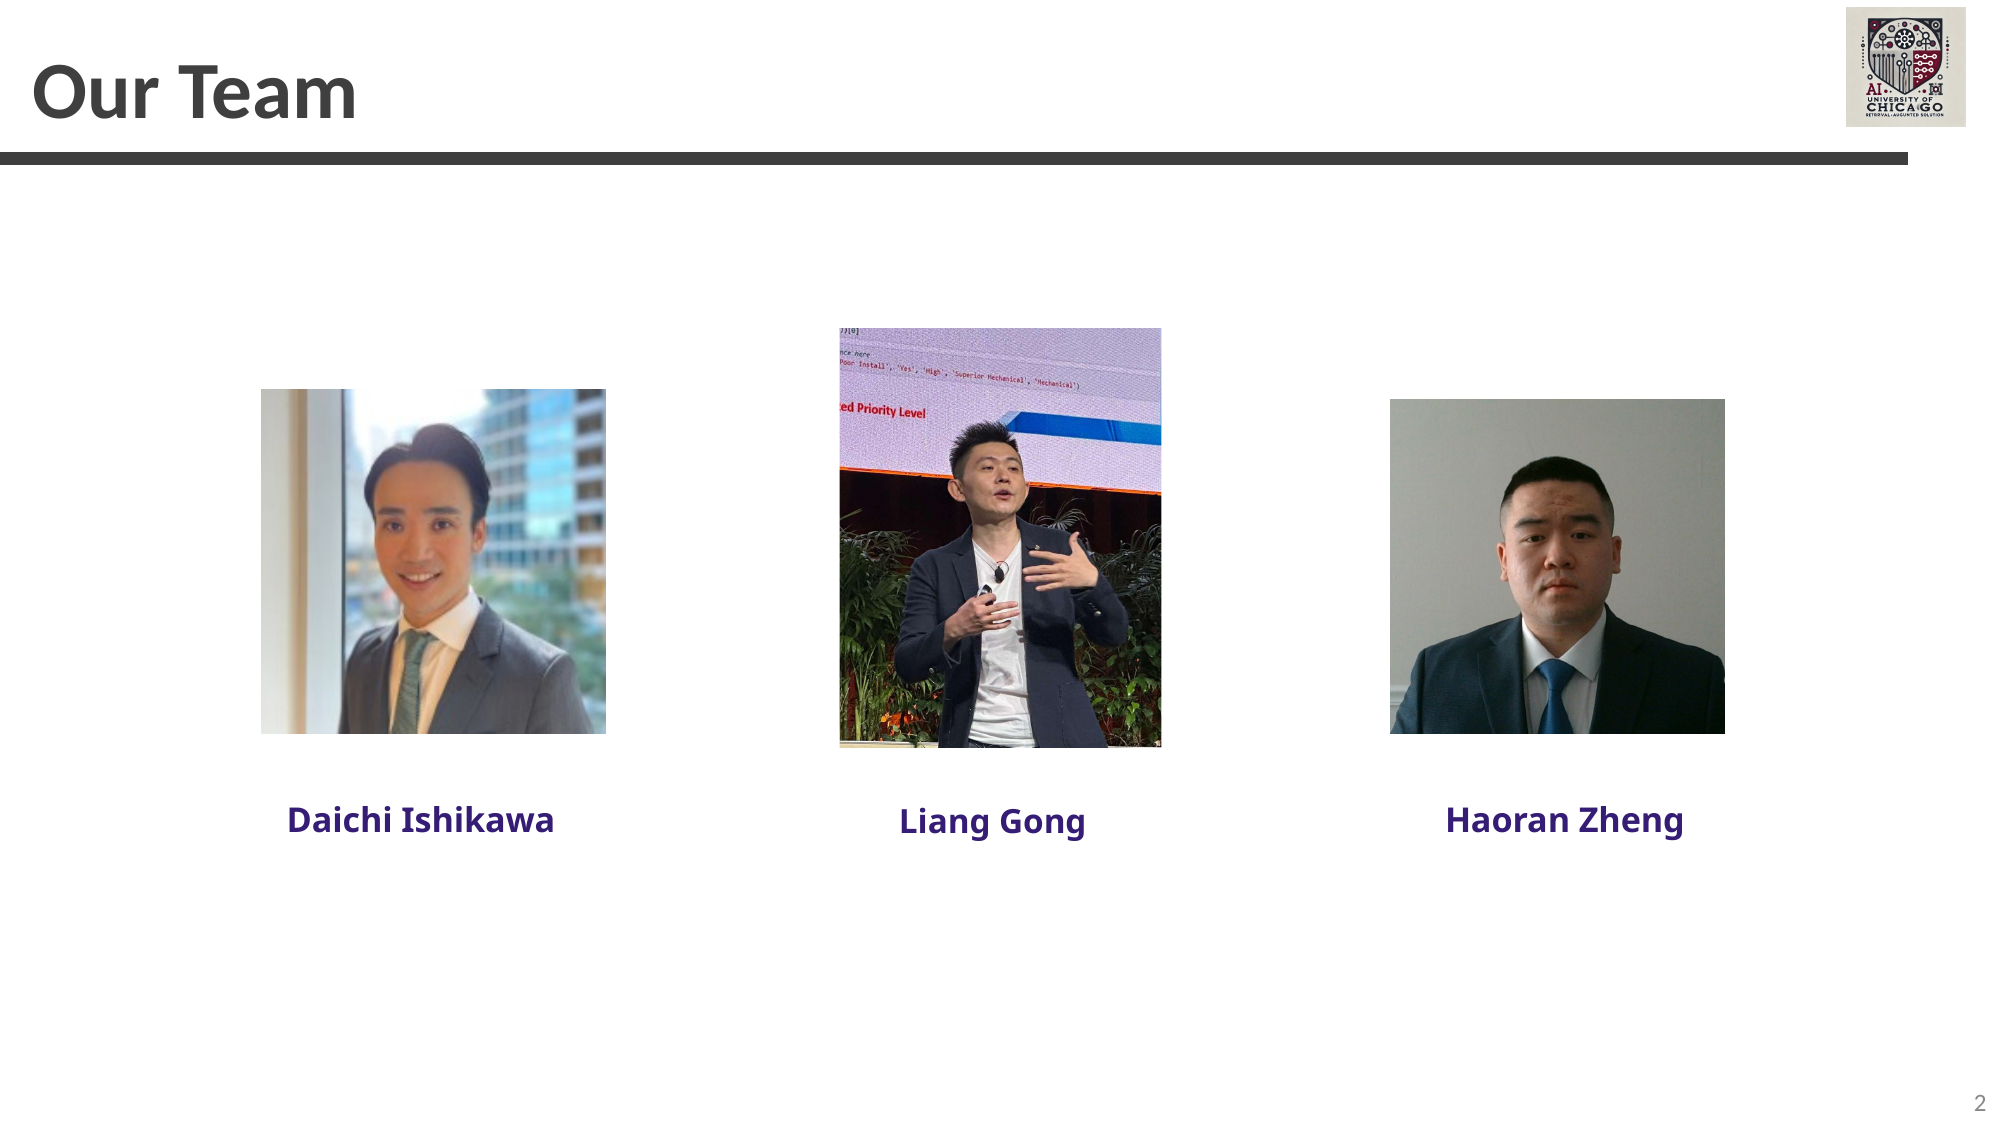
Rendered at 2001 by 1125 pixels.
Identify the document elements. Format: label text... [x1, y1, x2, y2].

text_box Haoran Zheng [1336, 783, 1794, 896]
picture [839, 328, 1162, 748]
text_box Liang Gong [746, 785, 1239, 895]
picture [1846, 7, 1966, 127]
picture [261, 389, 606, 734]
text_box Daichi Ishikawa [192, 783, 650, 855]
text_box Our Team [17, 0, 1389, 144]
slide_number ‹#› [1551, 1071, 2000, 1125]
picture [1389, 398, 1725, 734]
